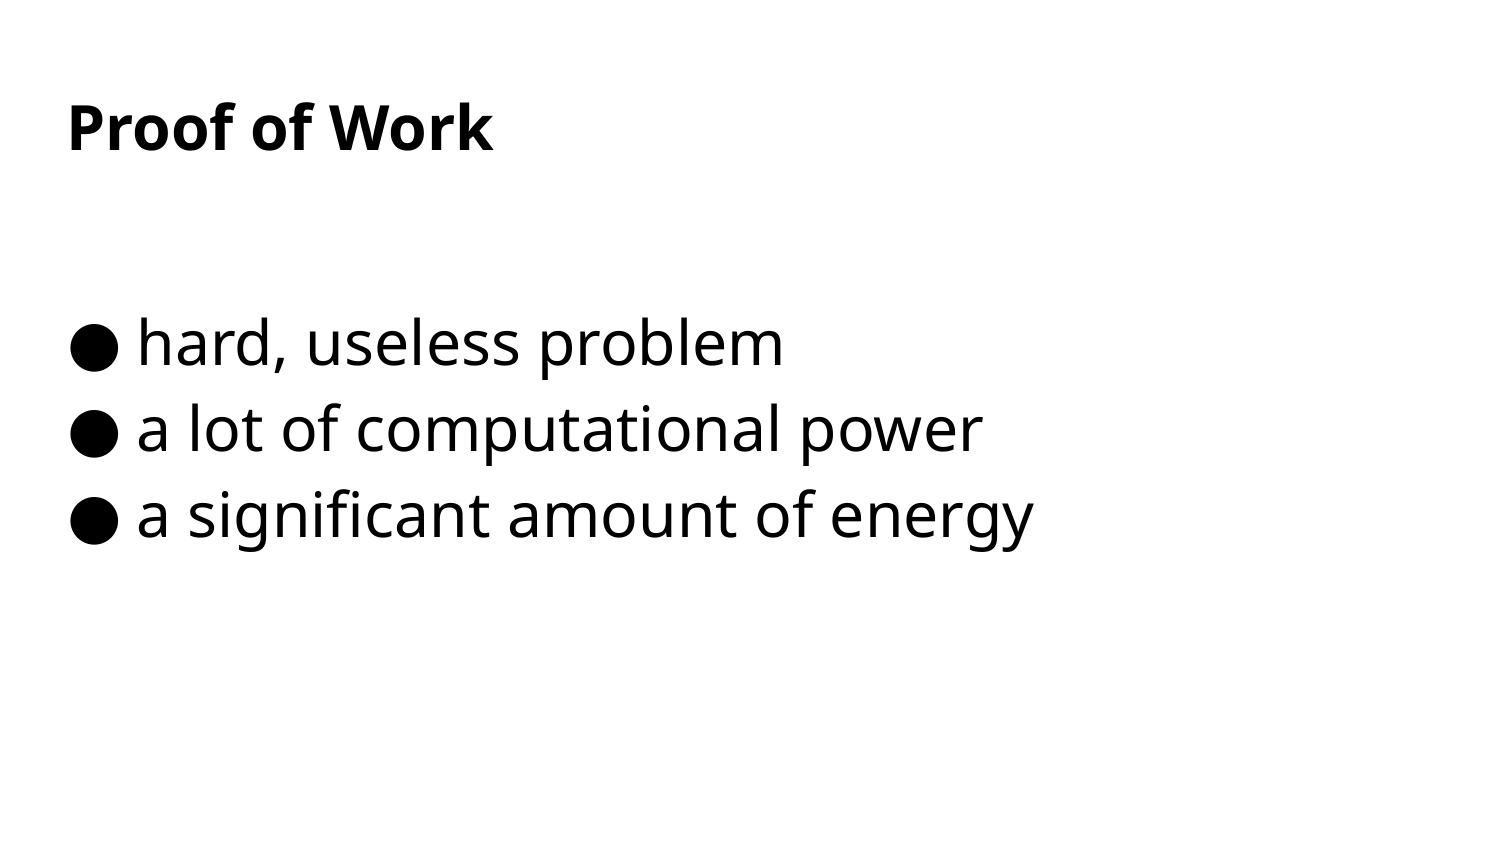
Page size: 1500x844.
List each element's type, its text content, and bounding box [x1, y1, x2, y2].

list hard, useless problem a lot of computational power a significant amount of energy [46, 276, 1445, 838]
title Proof of Work [51, 72, 1449, 176]
